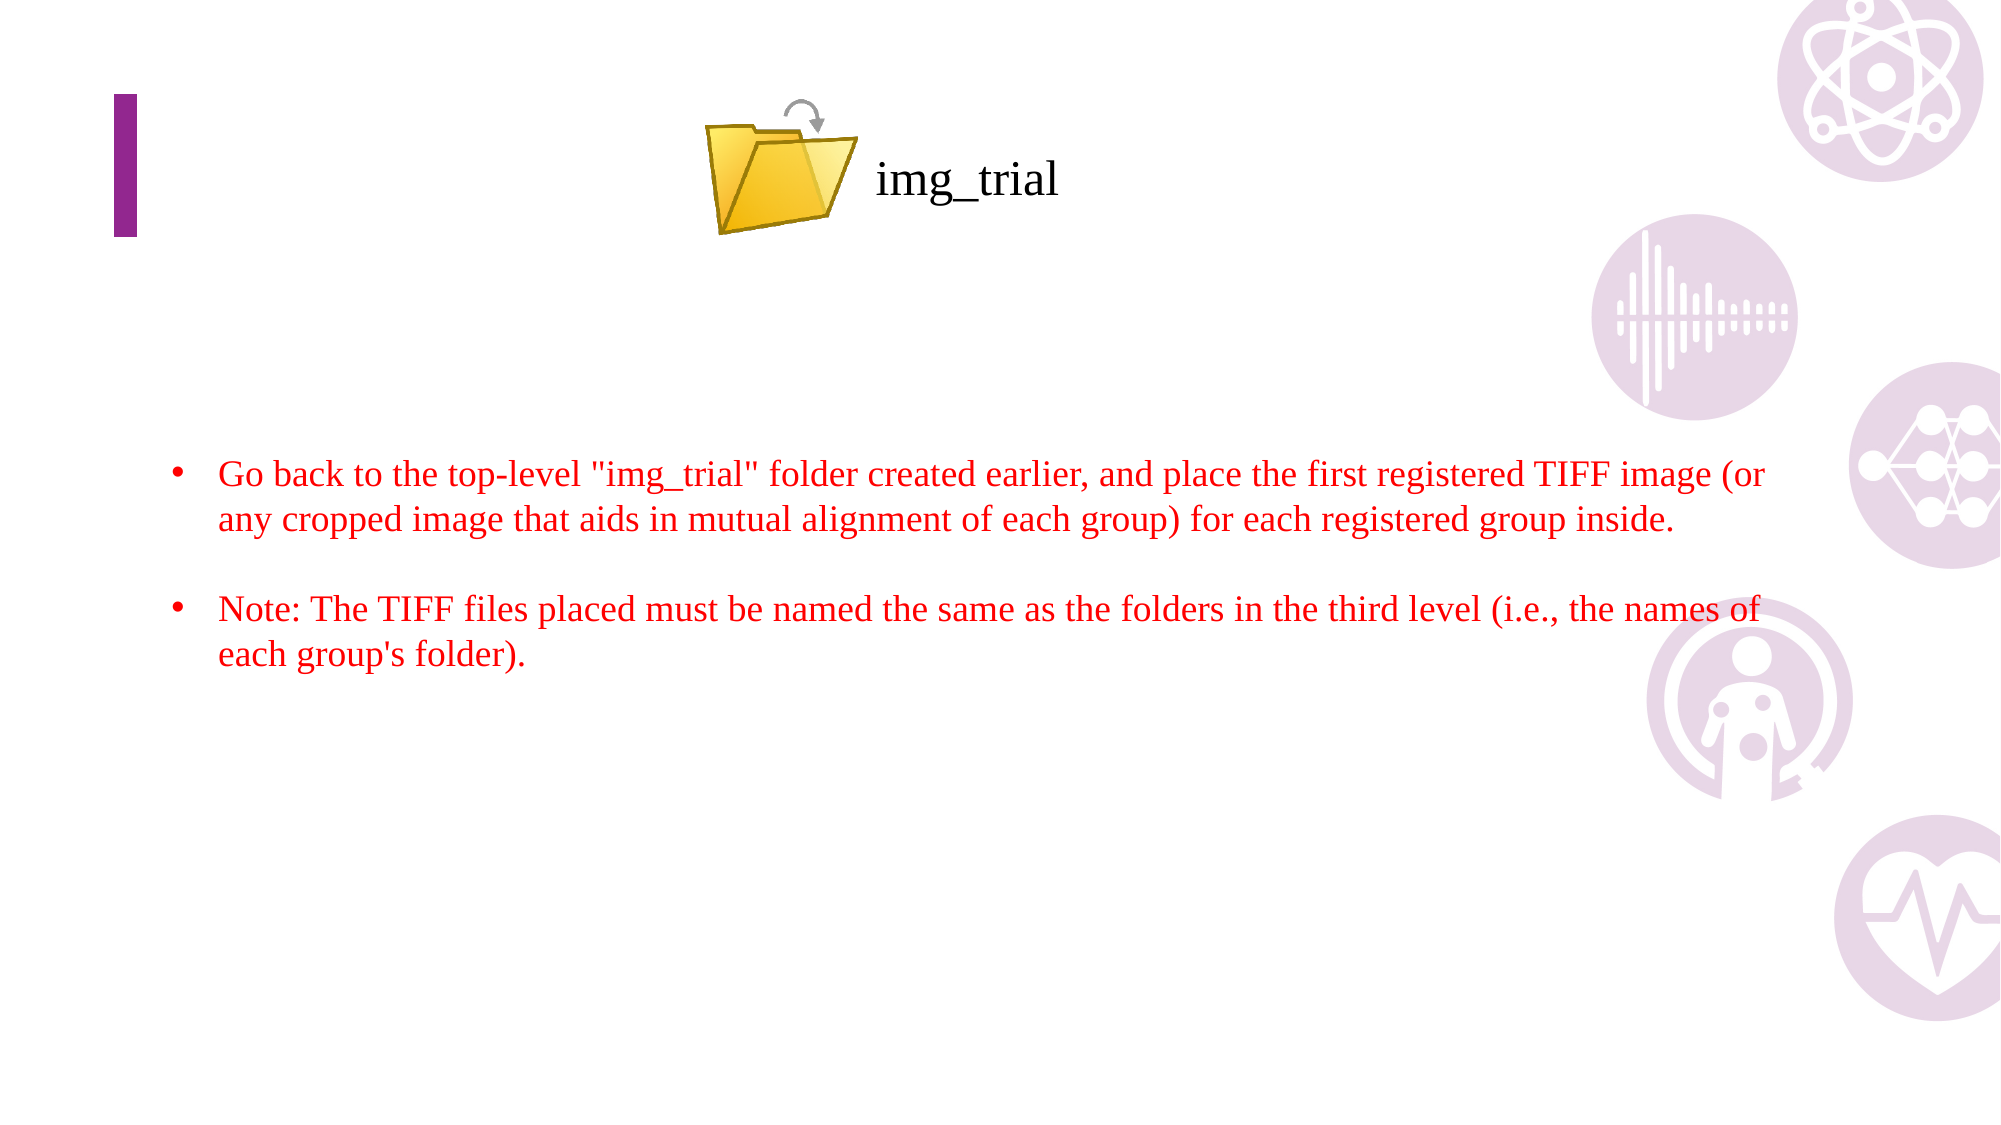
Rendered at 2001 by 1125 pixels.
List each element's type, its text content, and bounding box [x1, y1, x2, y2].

picture [0, 0, 2001, 1125]
text_box Go back to the top-level "img_trial" folder created earlier, and place the first registered TIFF image (or any cropped image that aids in mutual alignment of each group) for each registered group inside. Note: The TIFF files placed must be named the same as the folders in the third level (i.e., the names of each group's folder). [156, 441, 1844, 681]
text_box img_trial [860, 137, 1262, 213]
